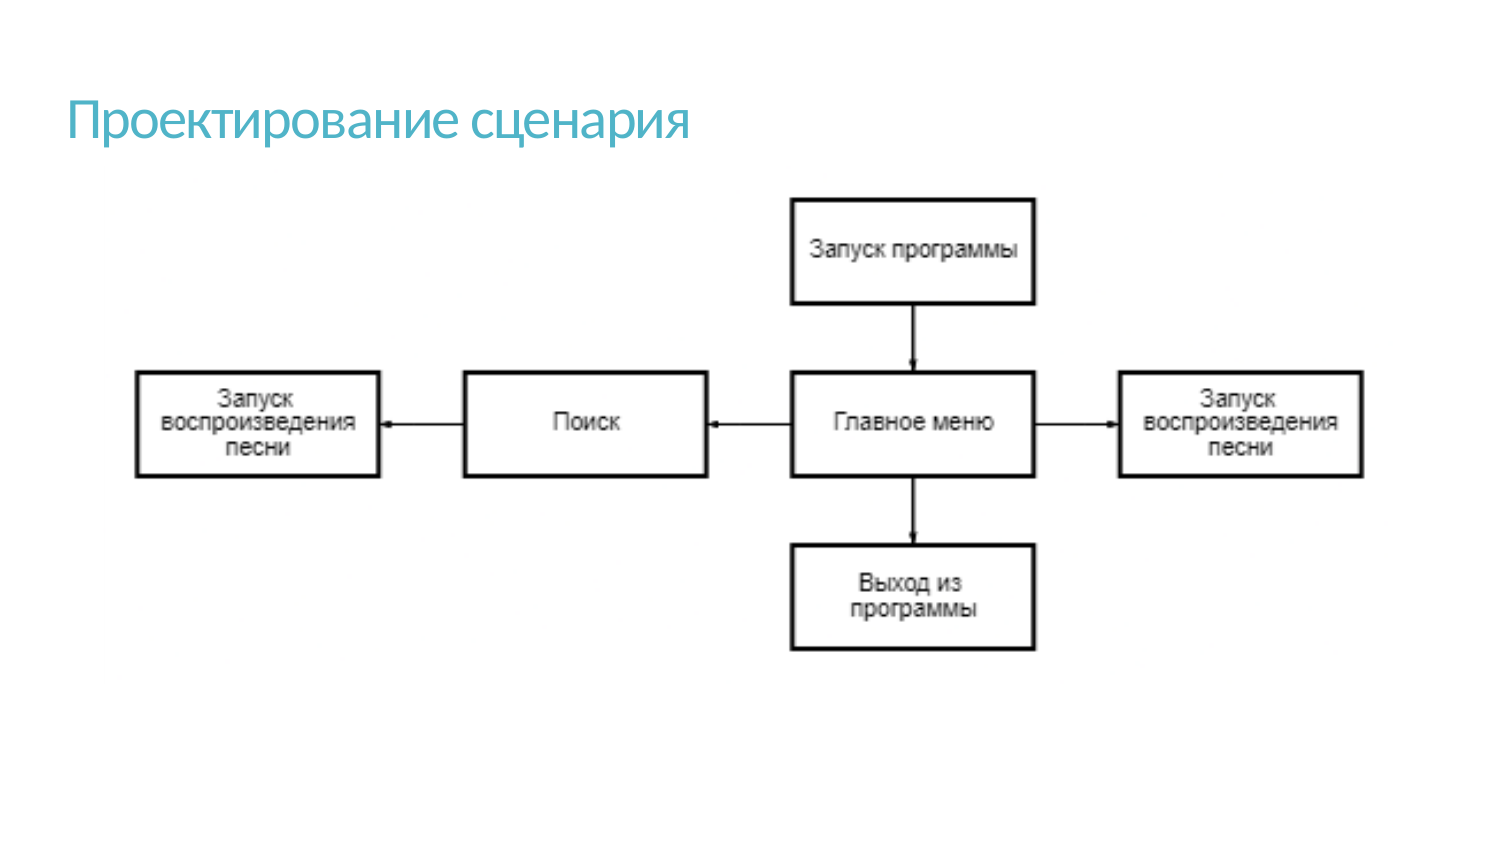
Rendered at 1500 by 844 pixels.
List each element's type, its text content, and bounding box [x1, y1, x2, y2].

picture [103, 166, 1397, 684]
title Проектирование сценария [51, 72, 1449, 167]
